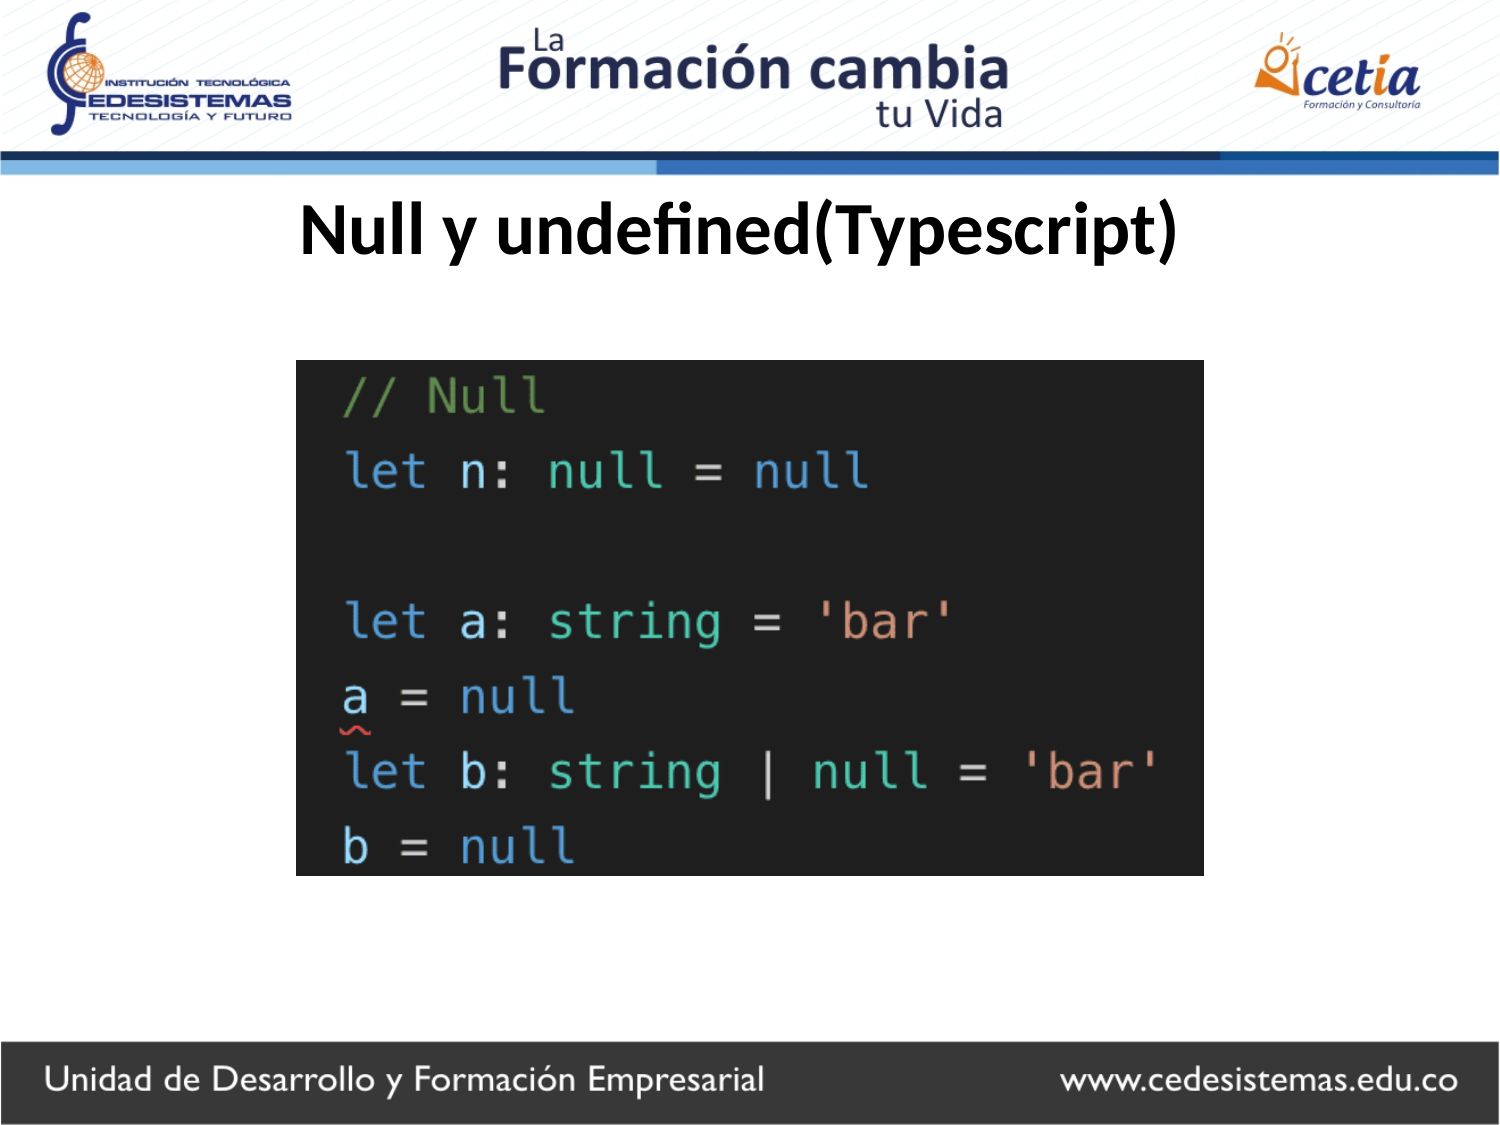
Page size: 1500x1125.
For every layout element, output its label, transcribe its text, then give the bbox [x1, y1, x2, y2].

title Null y undefined(Typescript) [64, 172, 1415, 361]
picture [0, 0, 1500, 1125]
